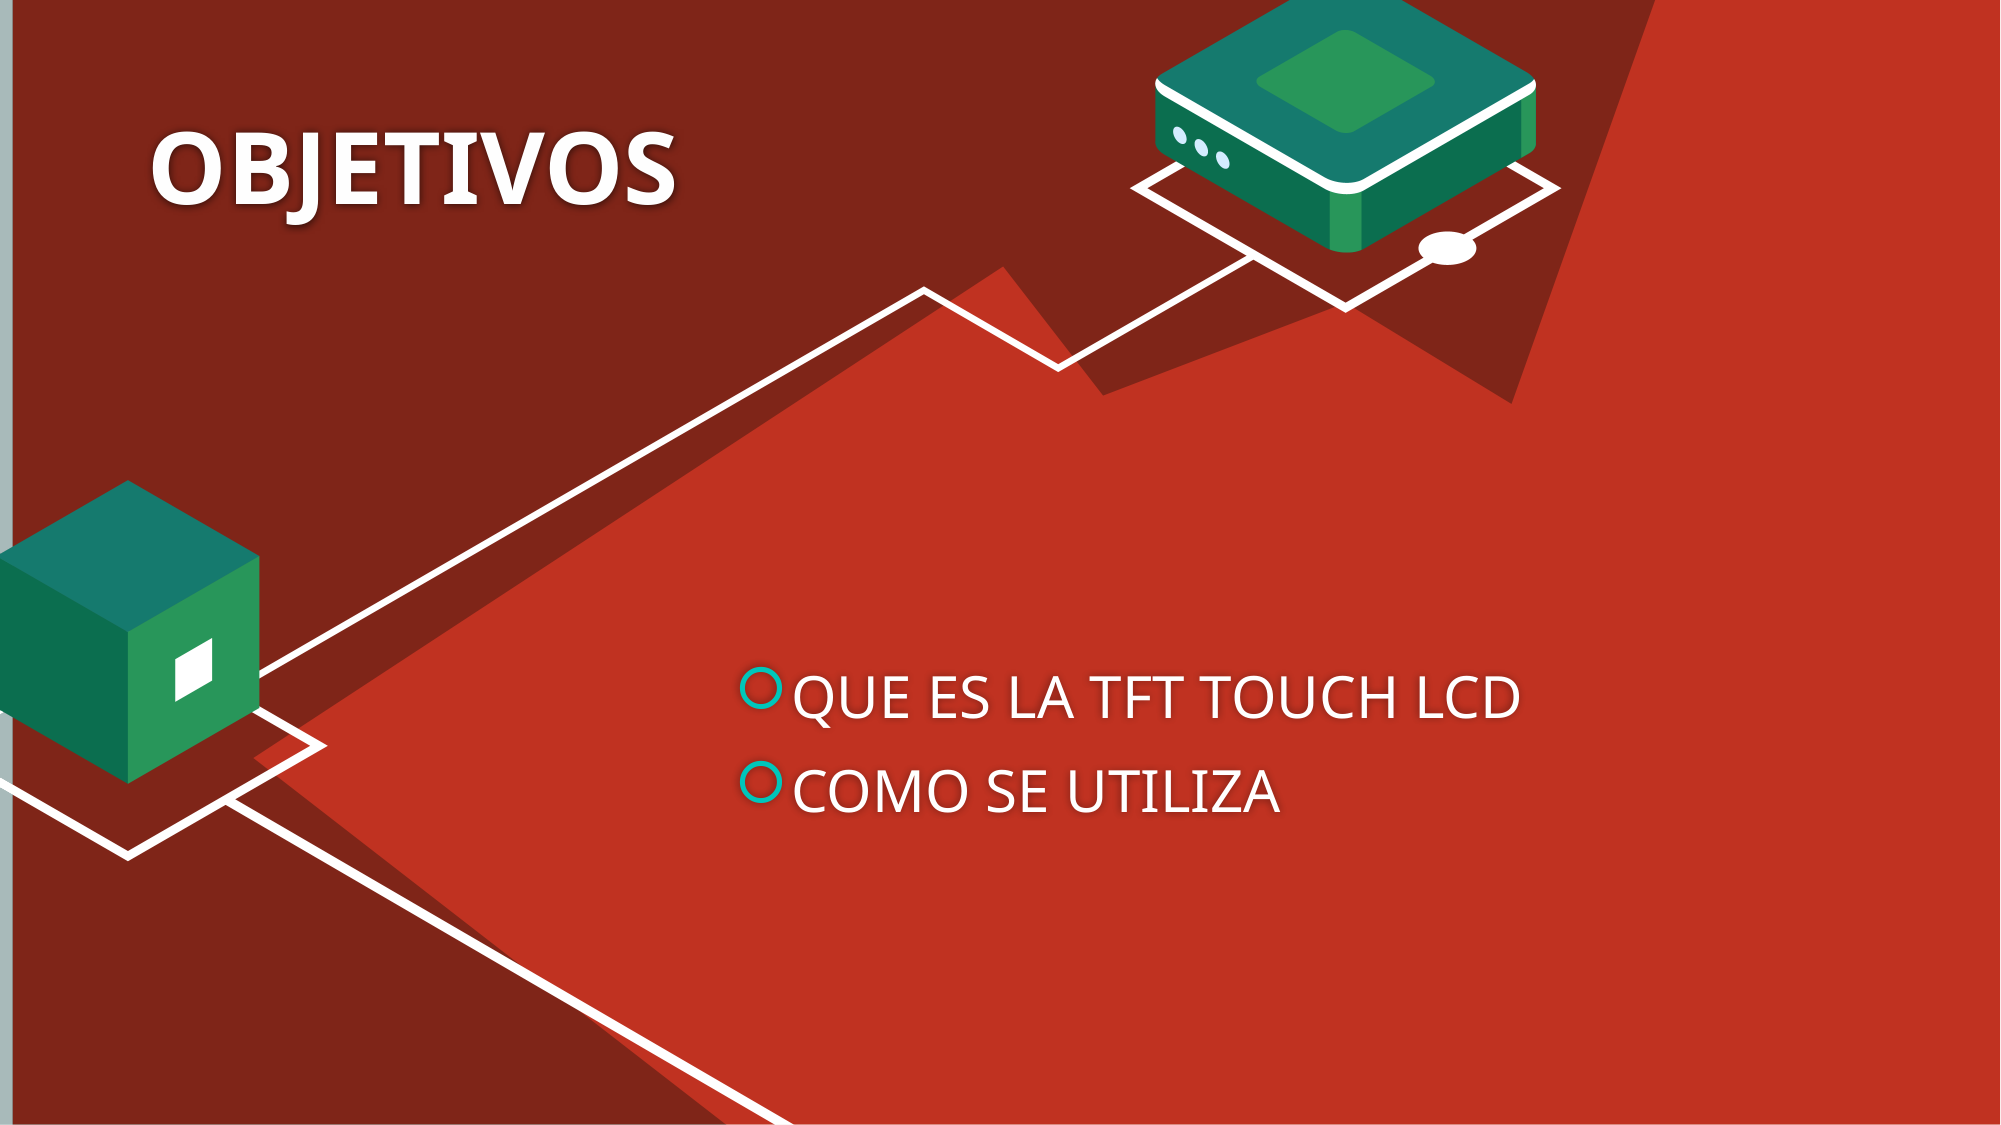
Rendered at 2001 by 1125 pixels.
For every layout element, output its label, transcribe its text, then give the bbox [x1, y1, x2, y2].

list QUE ES LA TFT TOUCH LCD COMO SE UTILIZA [720, 443, 1903, 1042]
picture [0, 0, 2001, 1125]
title OBJETIVOS [132, 73, 1868, 233]
